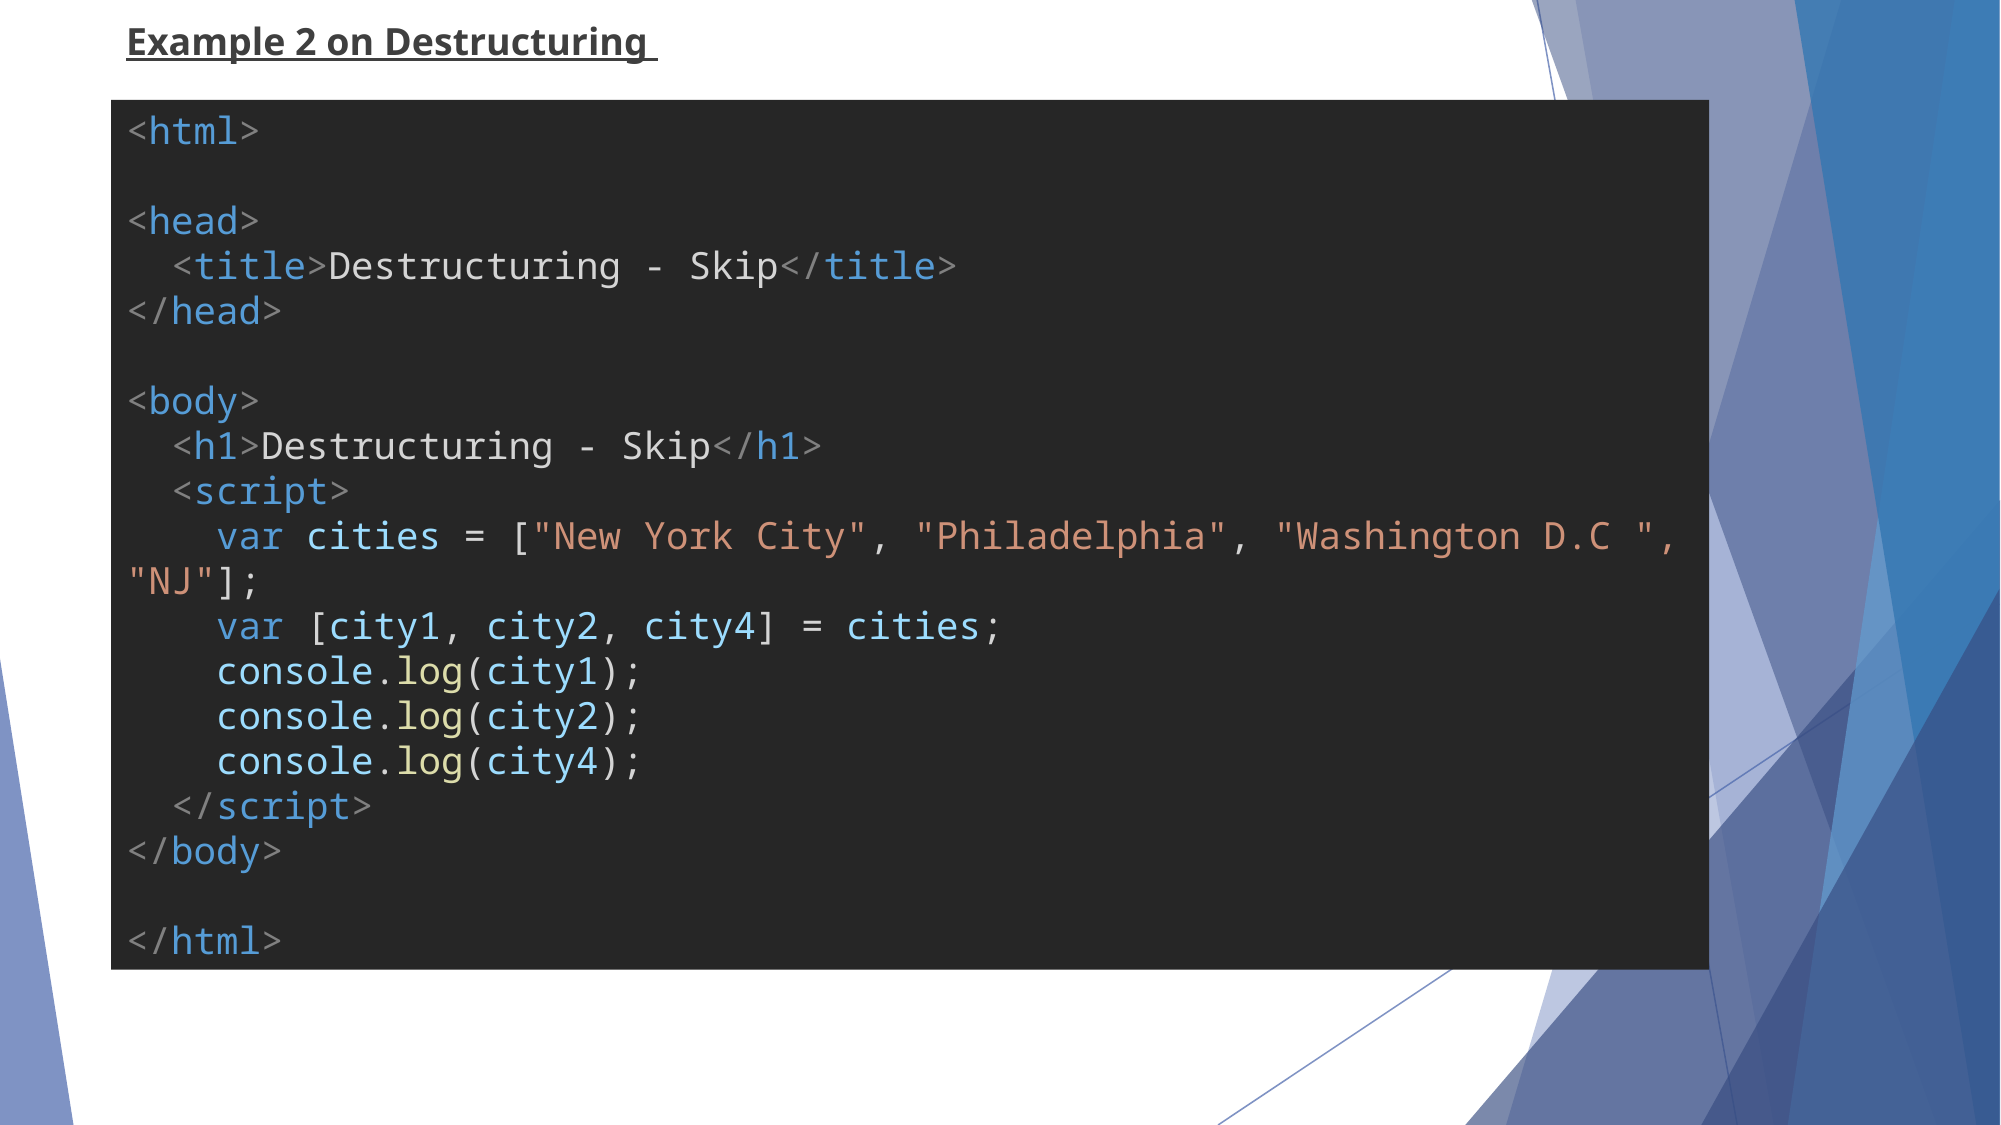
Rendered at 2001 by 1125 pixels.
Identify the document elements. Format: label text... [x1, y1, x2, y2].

list Example 2 on Destructuring [111, 970, 1639, 1103]
text_box <html> <head> <title>Destructuring - Skip</title> </head> <body> <h1>Destructuring - Skip</h1> <script> var cities = ["New York City", "Philadelphia", "Washington D.C ", "NJ"]; var [city1, city2, city4] = cities; console.log(city1); console.log(city2); console.log(city4); </script> </body> </html> [111, 99, 1710, 970]
list Example 2 on Destructuring [111, 10, 1639, 99]
